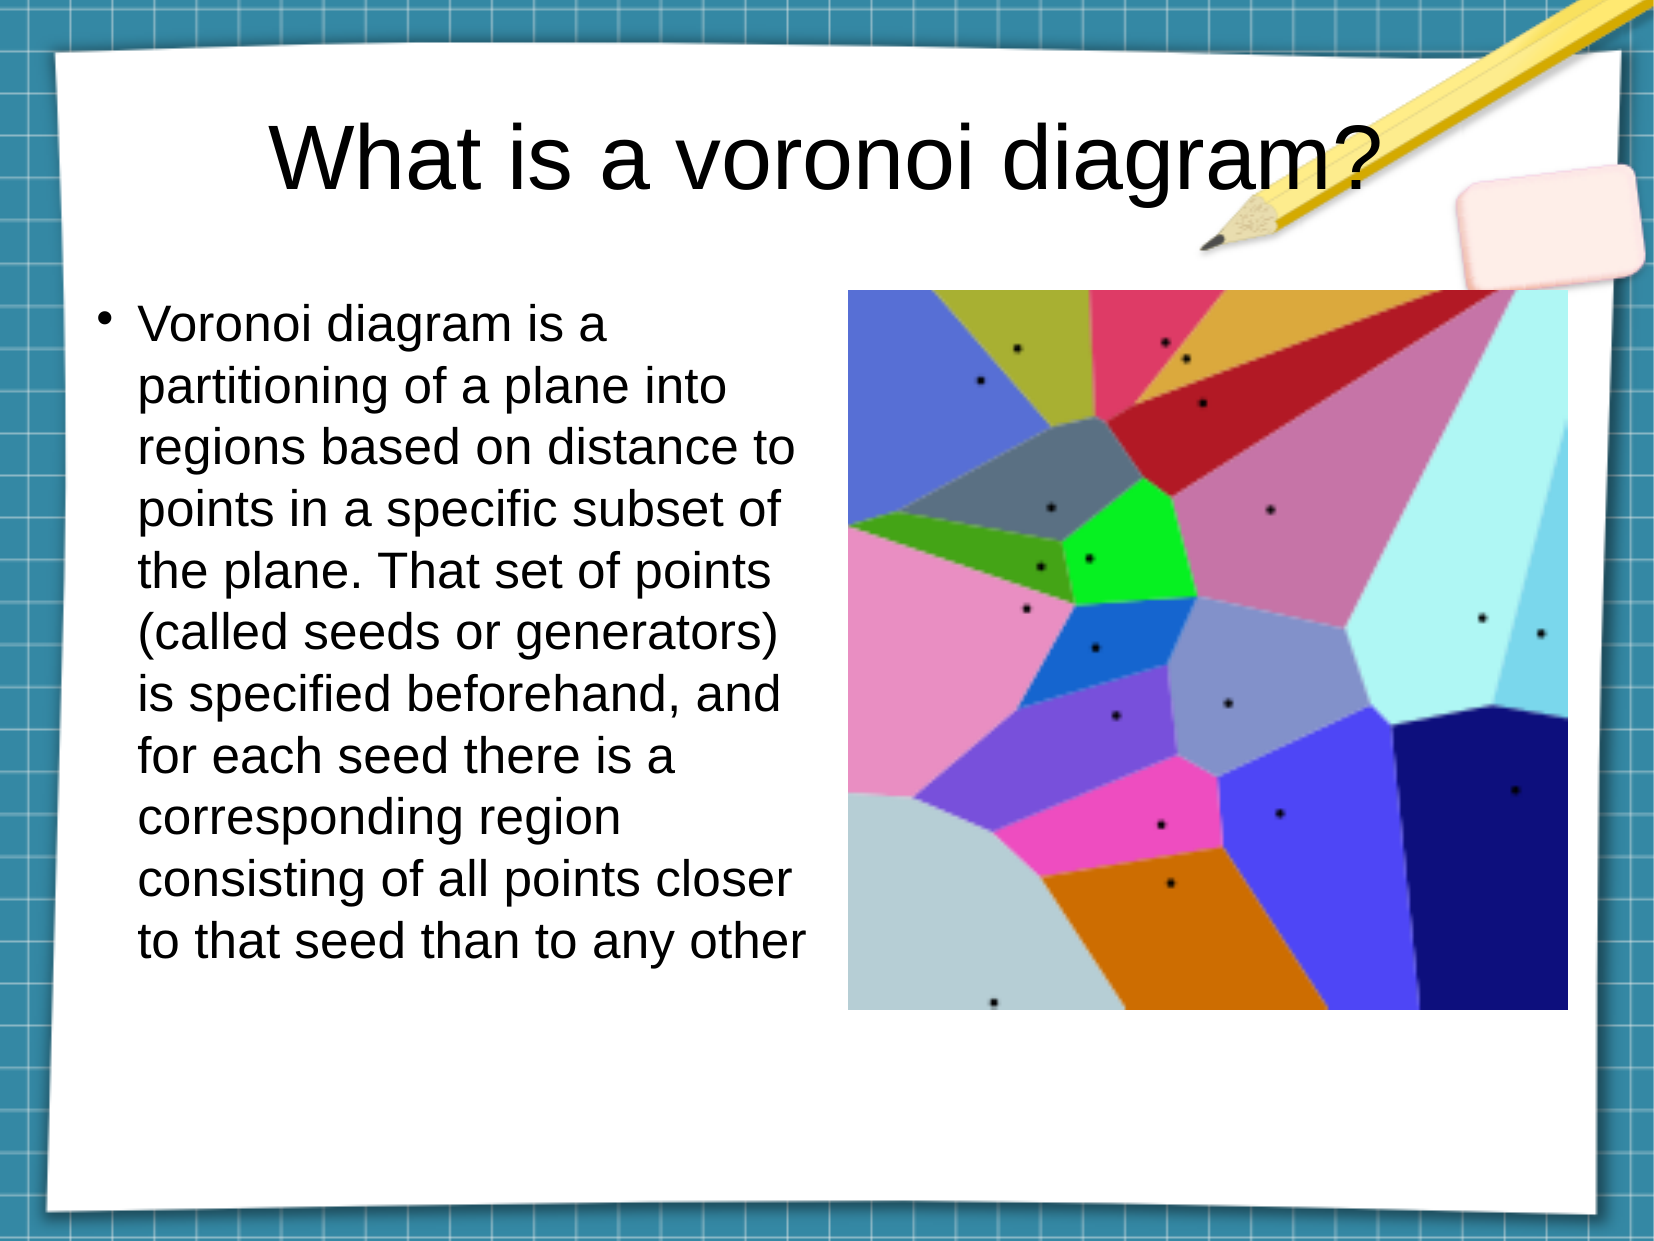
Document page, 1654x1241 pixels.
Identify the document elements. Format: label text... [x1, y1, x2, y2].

text_box Voronoi diagram is a partitioning of a plane into regions based on distance to points in a specific subset of the plane. That set of points (called seeds or generators) is specified beforehand, and for each seed there is a corresponding region consisting of all points closer to that seed than to any other [82, 290, 809, 1010]
text_box What is a voronoi diagram? [82, 49, 1571, 257]
picture [0, 0, 1654, 1241]
